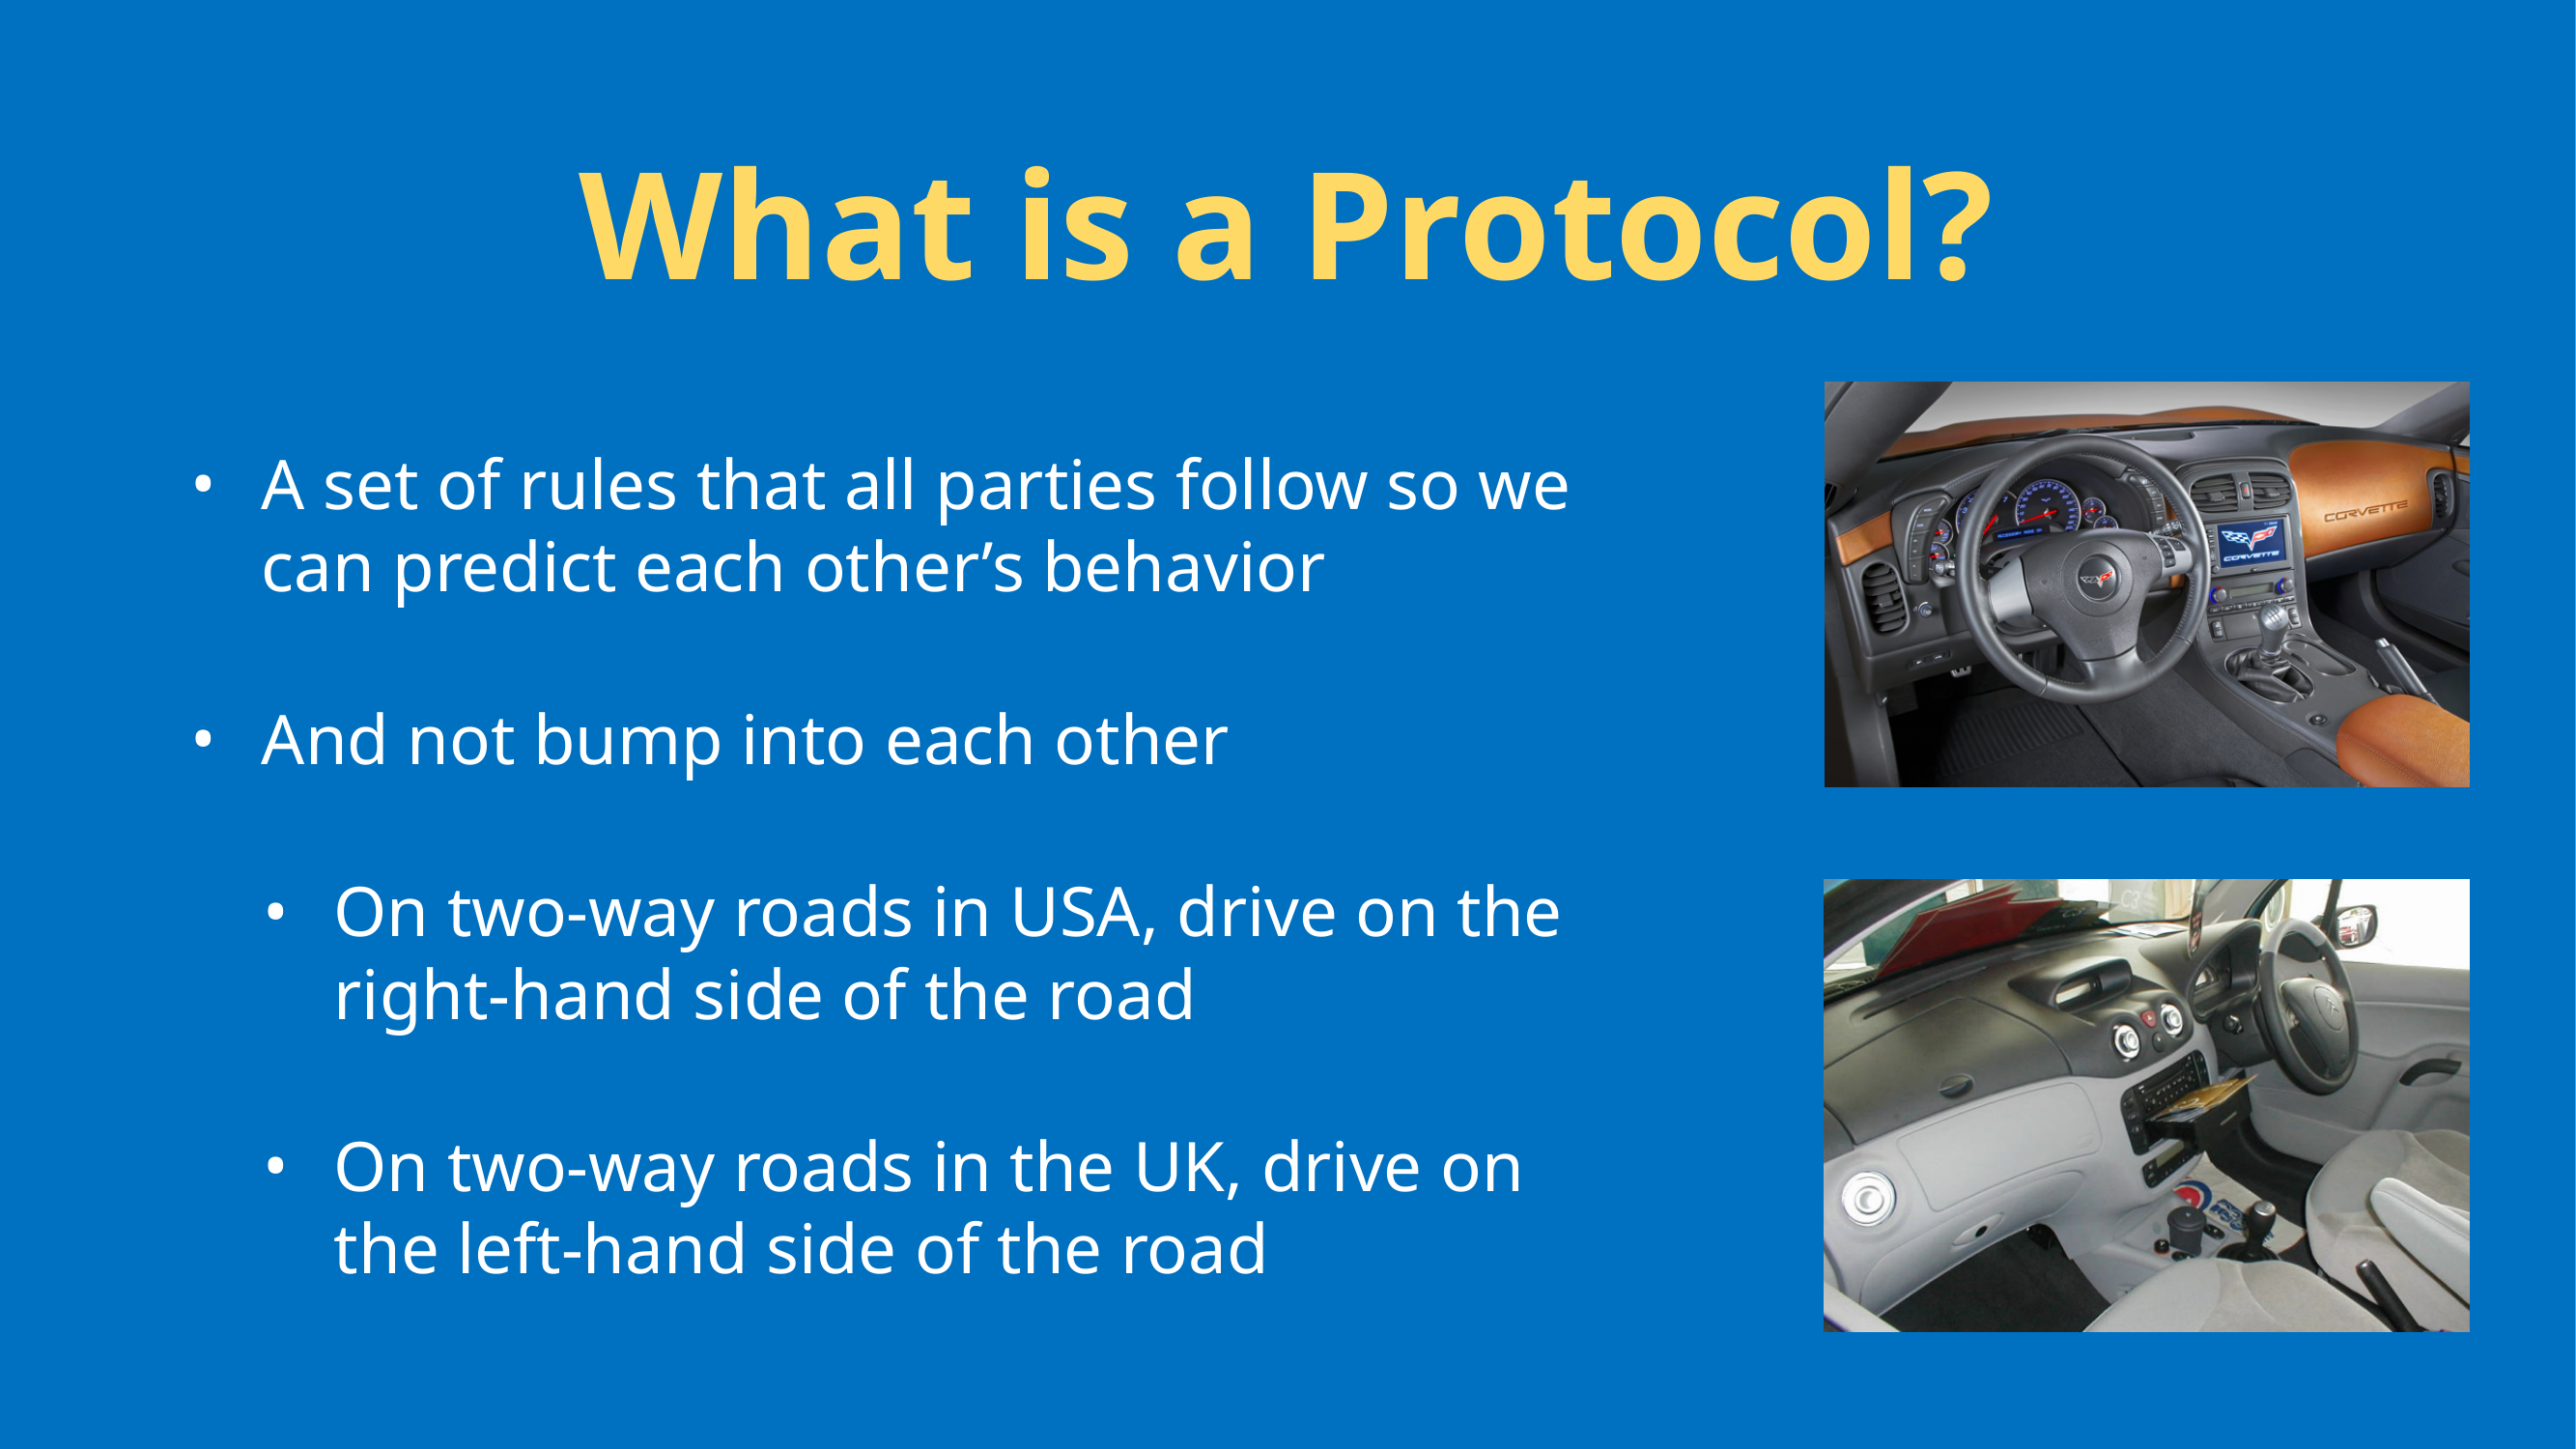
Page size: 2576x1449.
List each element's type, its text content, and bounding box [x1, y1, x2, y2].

title What is a Protocol? [183, 38, 2391, 403]
picture [1825, 382, 2470, 787]
picture [1824, 879, 2470, 1333]
list A set of rules that all parties follow so we can predict each other’s behavior And not bump into each other On two-way roads in USA, drive on the right-hand side of the road On two-way roads in the UK, drive on the left-hand side of the road [183, 412, 1594, 1317]
